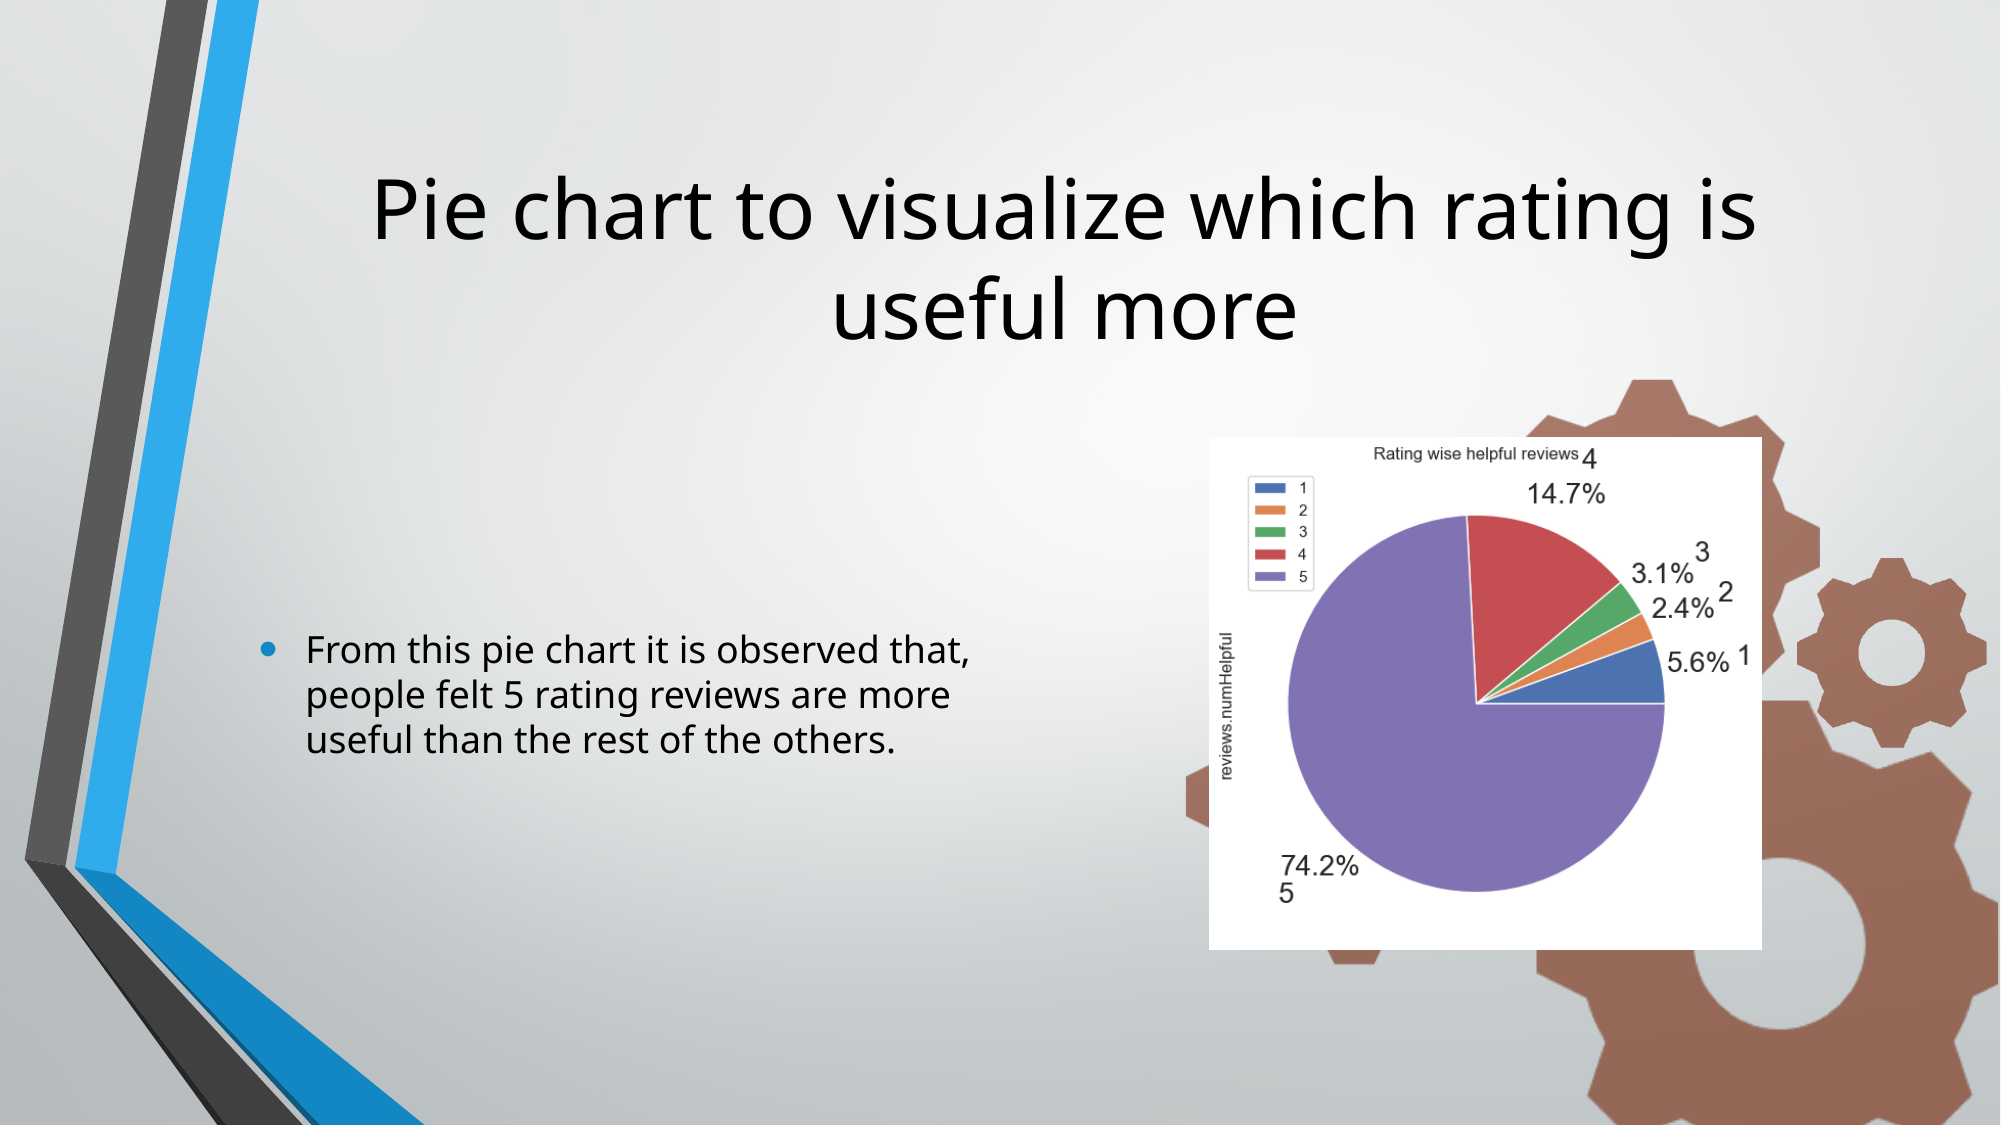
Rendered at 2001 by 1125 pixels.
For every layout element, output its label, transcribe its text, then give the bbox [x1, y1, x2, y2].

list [1209, 437, 1762, 951]
list From this pie chart it is observed that, people felt 5 rating reviews are more useful than the rest of the others. [243, 437, 1047, 950]
title Pie chart to visualize which rating is useful more [243, 112, 1887, 400]
picture [1117, 311, 2001, 1125]
